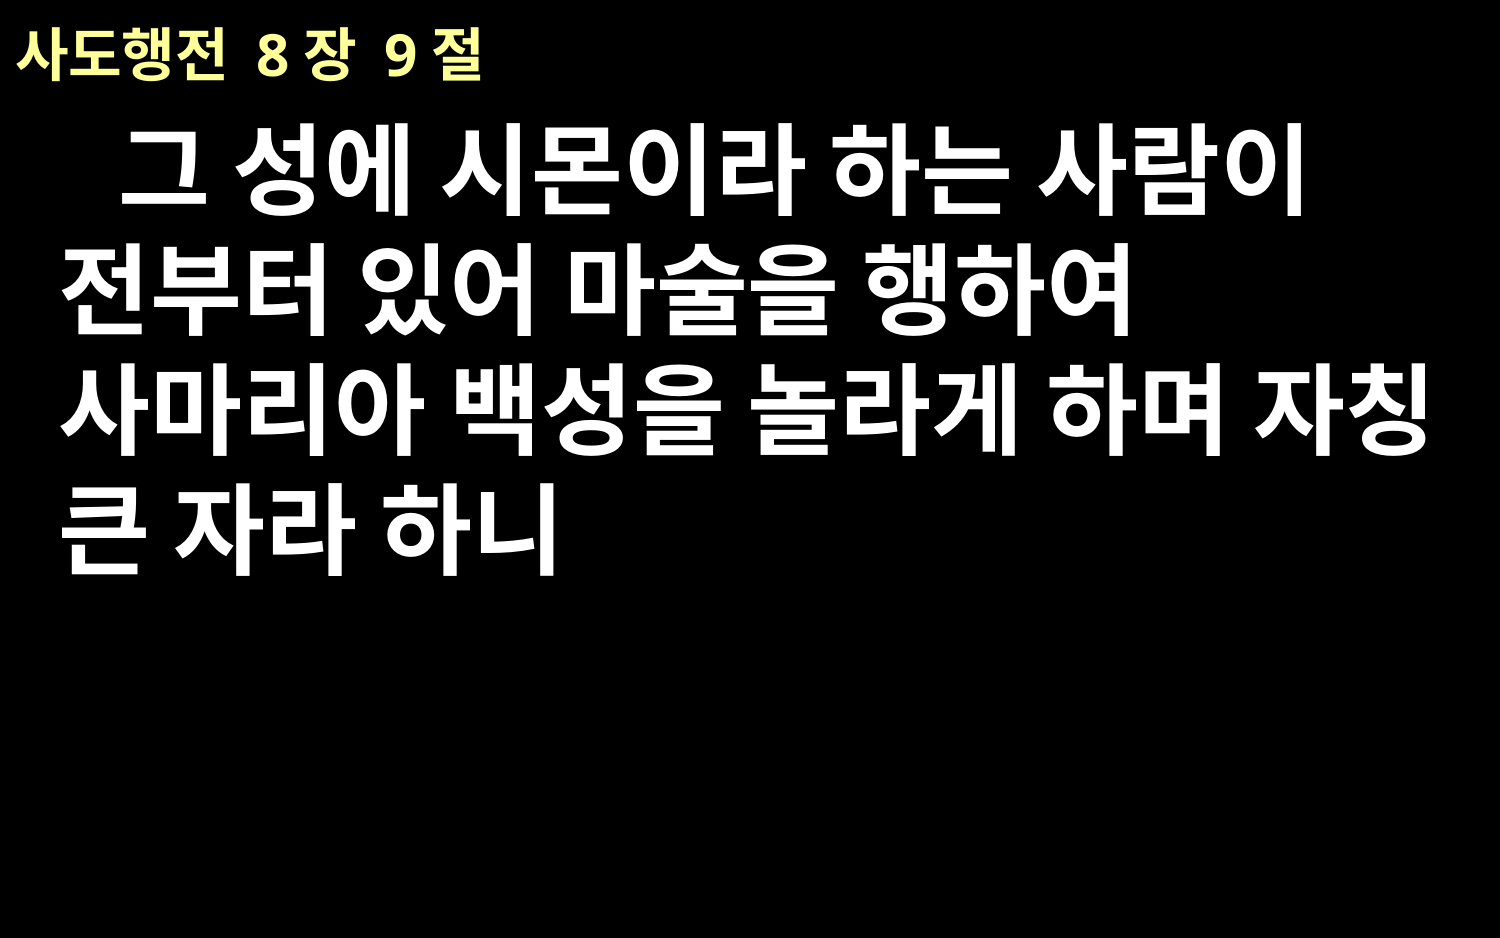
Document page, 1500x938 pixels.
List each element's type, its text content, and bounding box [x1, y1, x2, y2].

title 사도행전 8장 9절 [0, 2, 1004, 97]
list 그 성에 시몬이라 하는 사람이 전부터 있어 마술을 행하여 사마리아 백성을 놀라게 하며 자칭 큰 자라 하니 [0, 100, 1500, 928]
